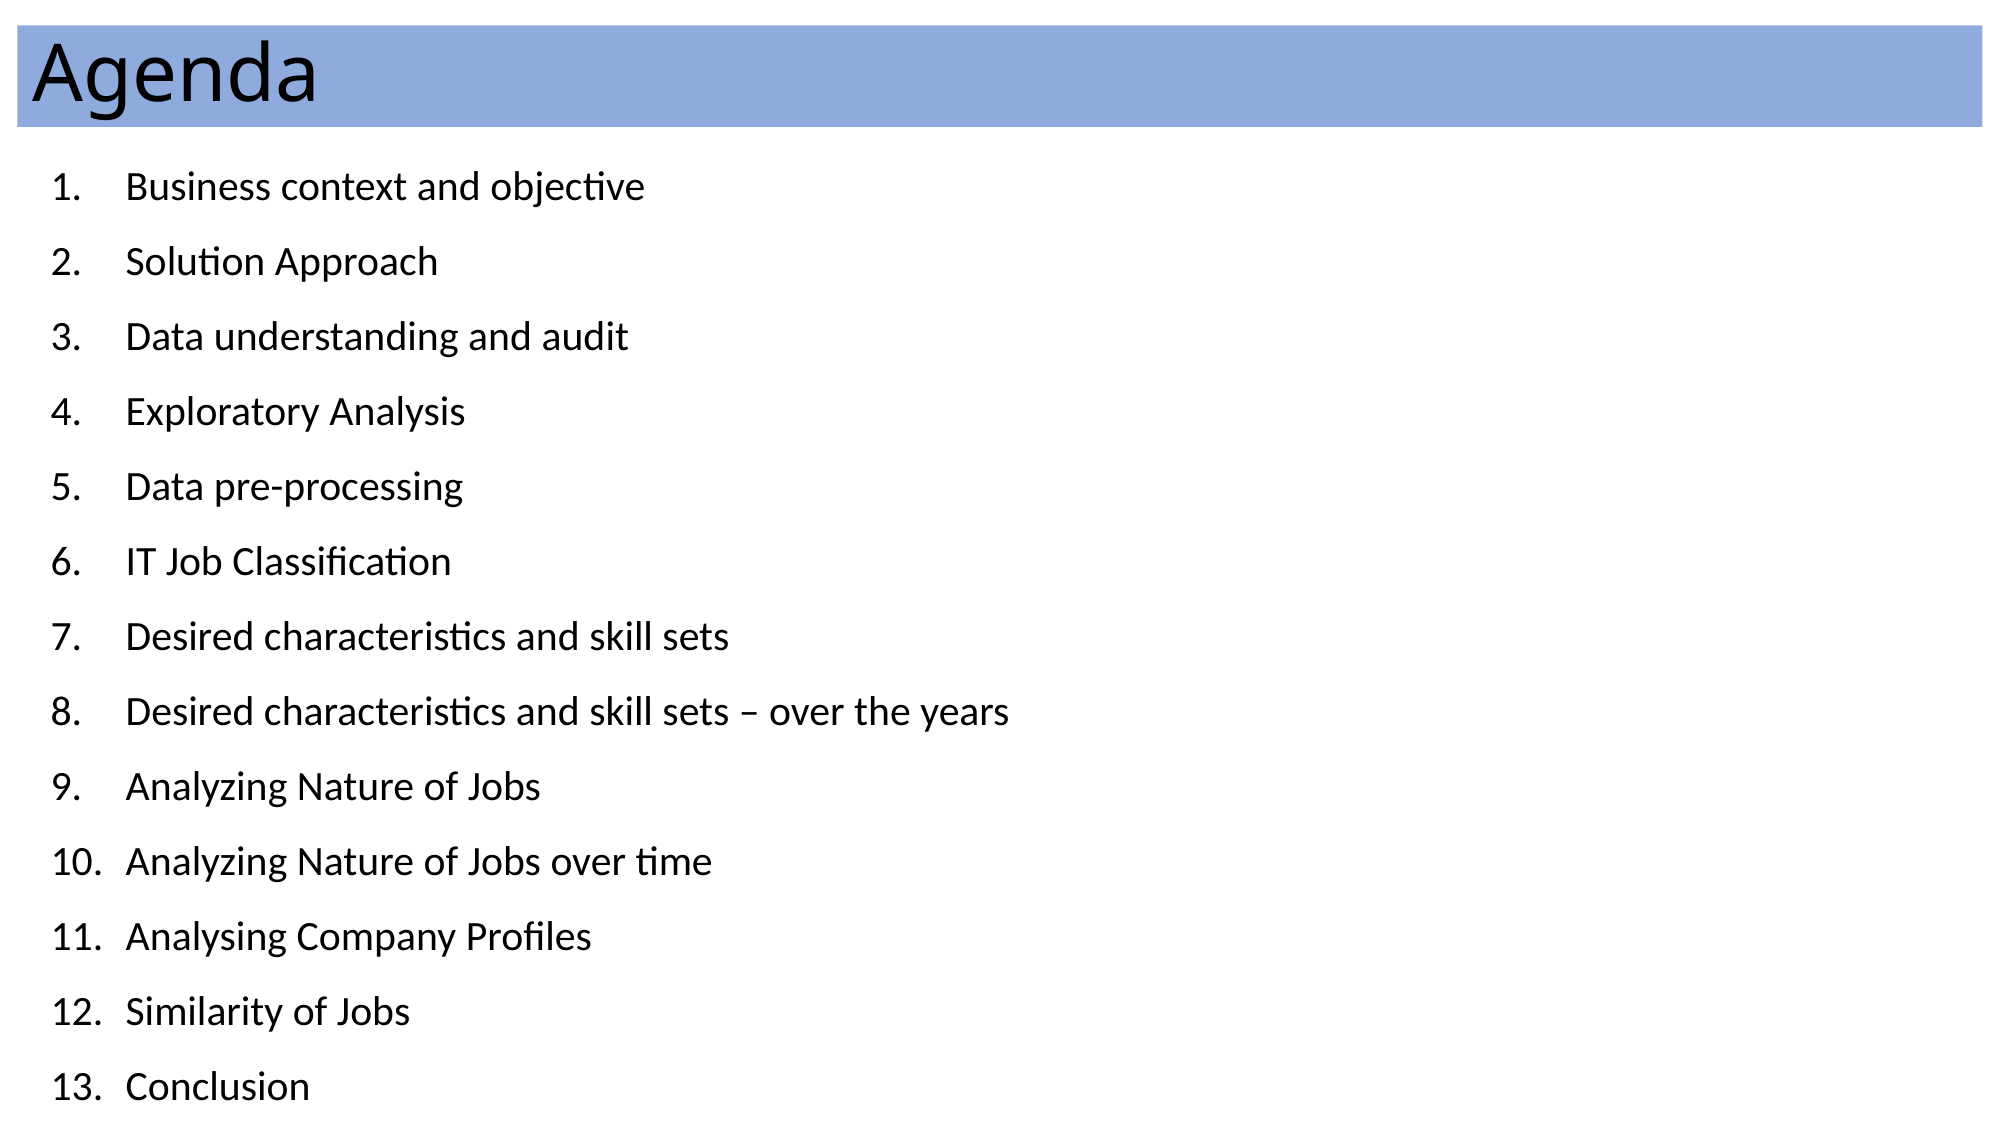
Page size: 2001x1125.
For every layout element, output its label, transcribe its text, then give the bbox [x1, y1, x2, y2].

title Agenda [17, 25, 1983, 127]
text_box Business context and objective Solution Approach Data understanding and audit Exploratory Analysis Data pre-processing IT Job Classification Desired characteristics and skill sets Desired characteristics and skill sets – over the years Analyzing Nature of Jobs Analyzing Nature of Jobs over time Analysing Company Profiles Similarity of Jobs Conclusion [35, 126, 1834, 1117]
